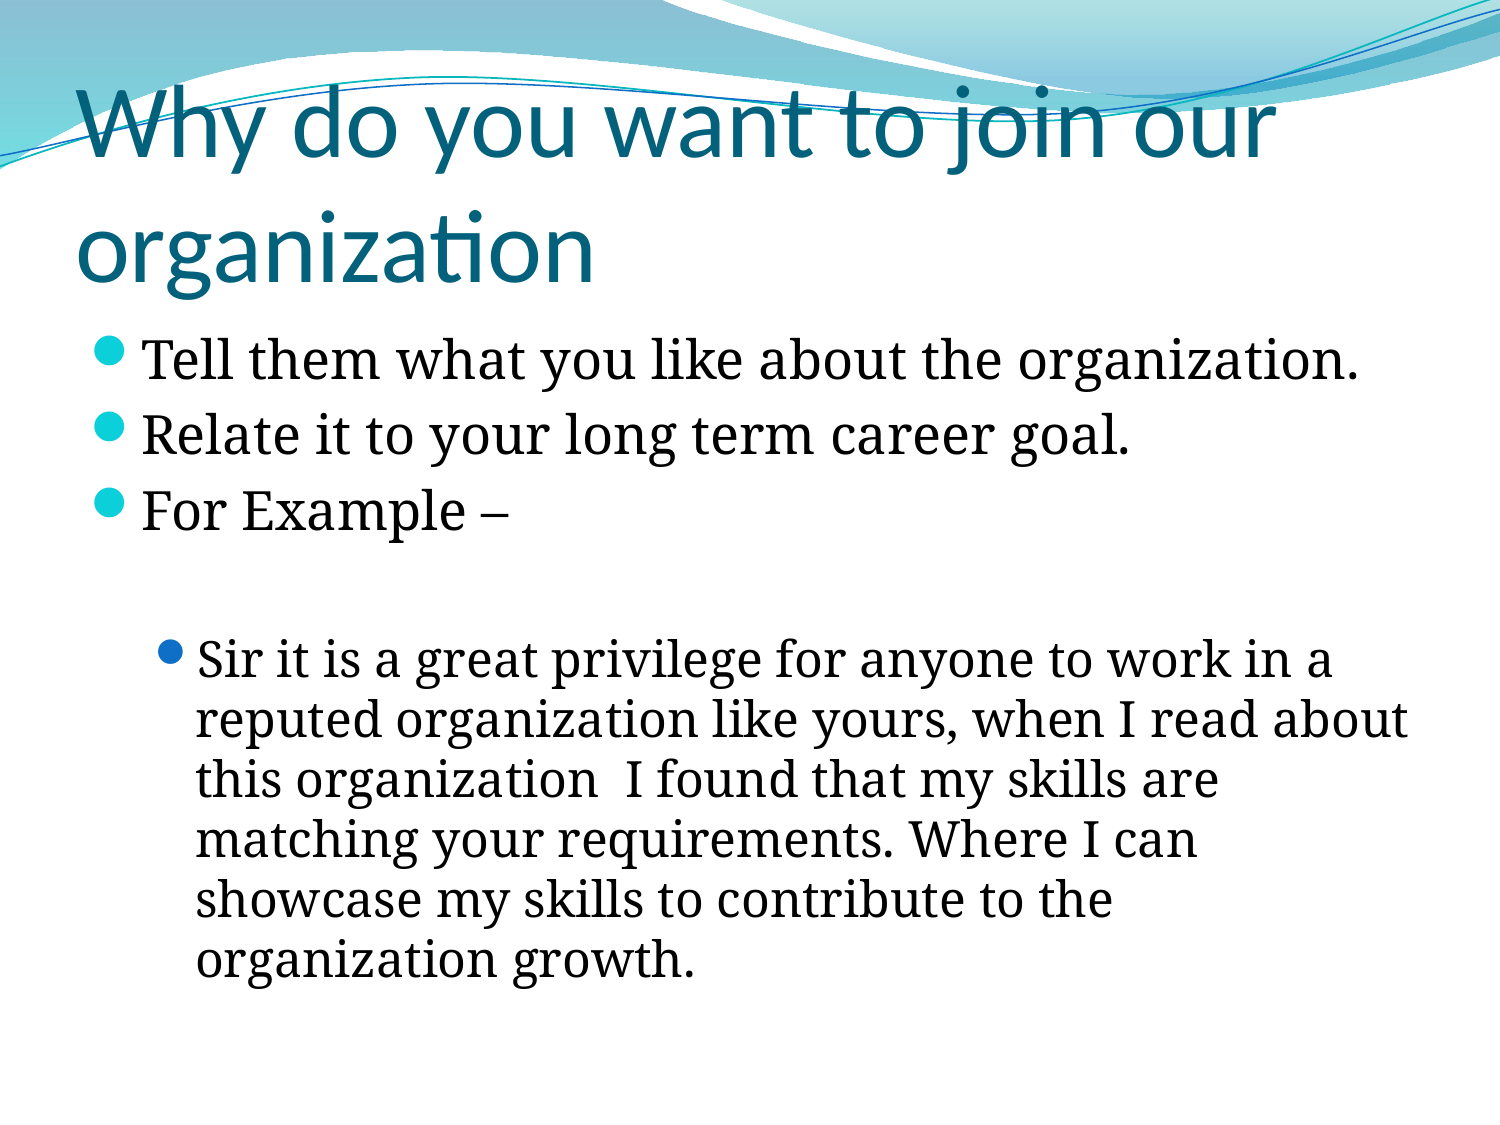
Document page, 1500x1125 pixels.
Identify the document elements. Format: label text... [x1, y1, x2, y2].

title Why do you want to join our organization [74, 115, 1426, 304]
list Tell them what you like about the organization. Relate it to your long term career goal. For Example – Sir it is a great privilege for anyone to work in a reputed organization like yours, when I read about this organization I found that my skills are matching your requirements. Where I can showcase my skills to contribute to the organization growth. [74, 317, 1426, 1038]
